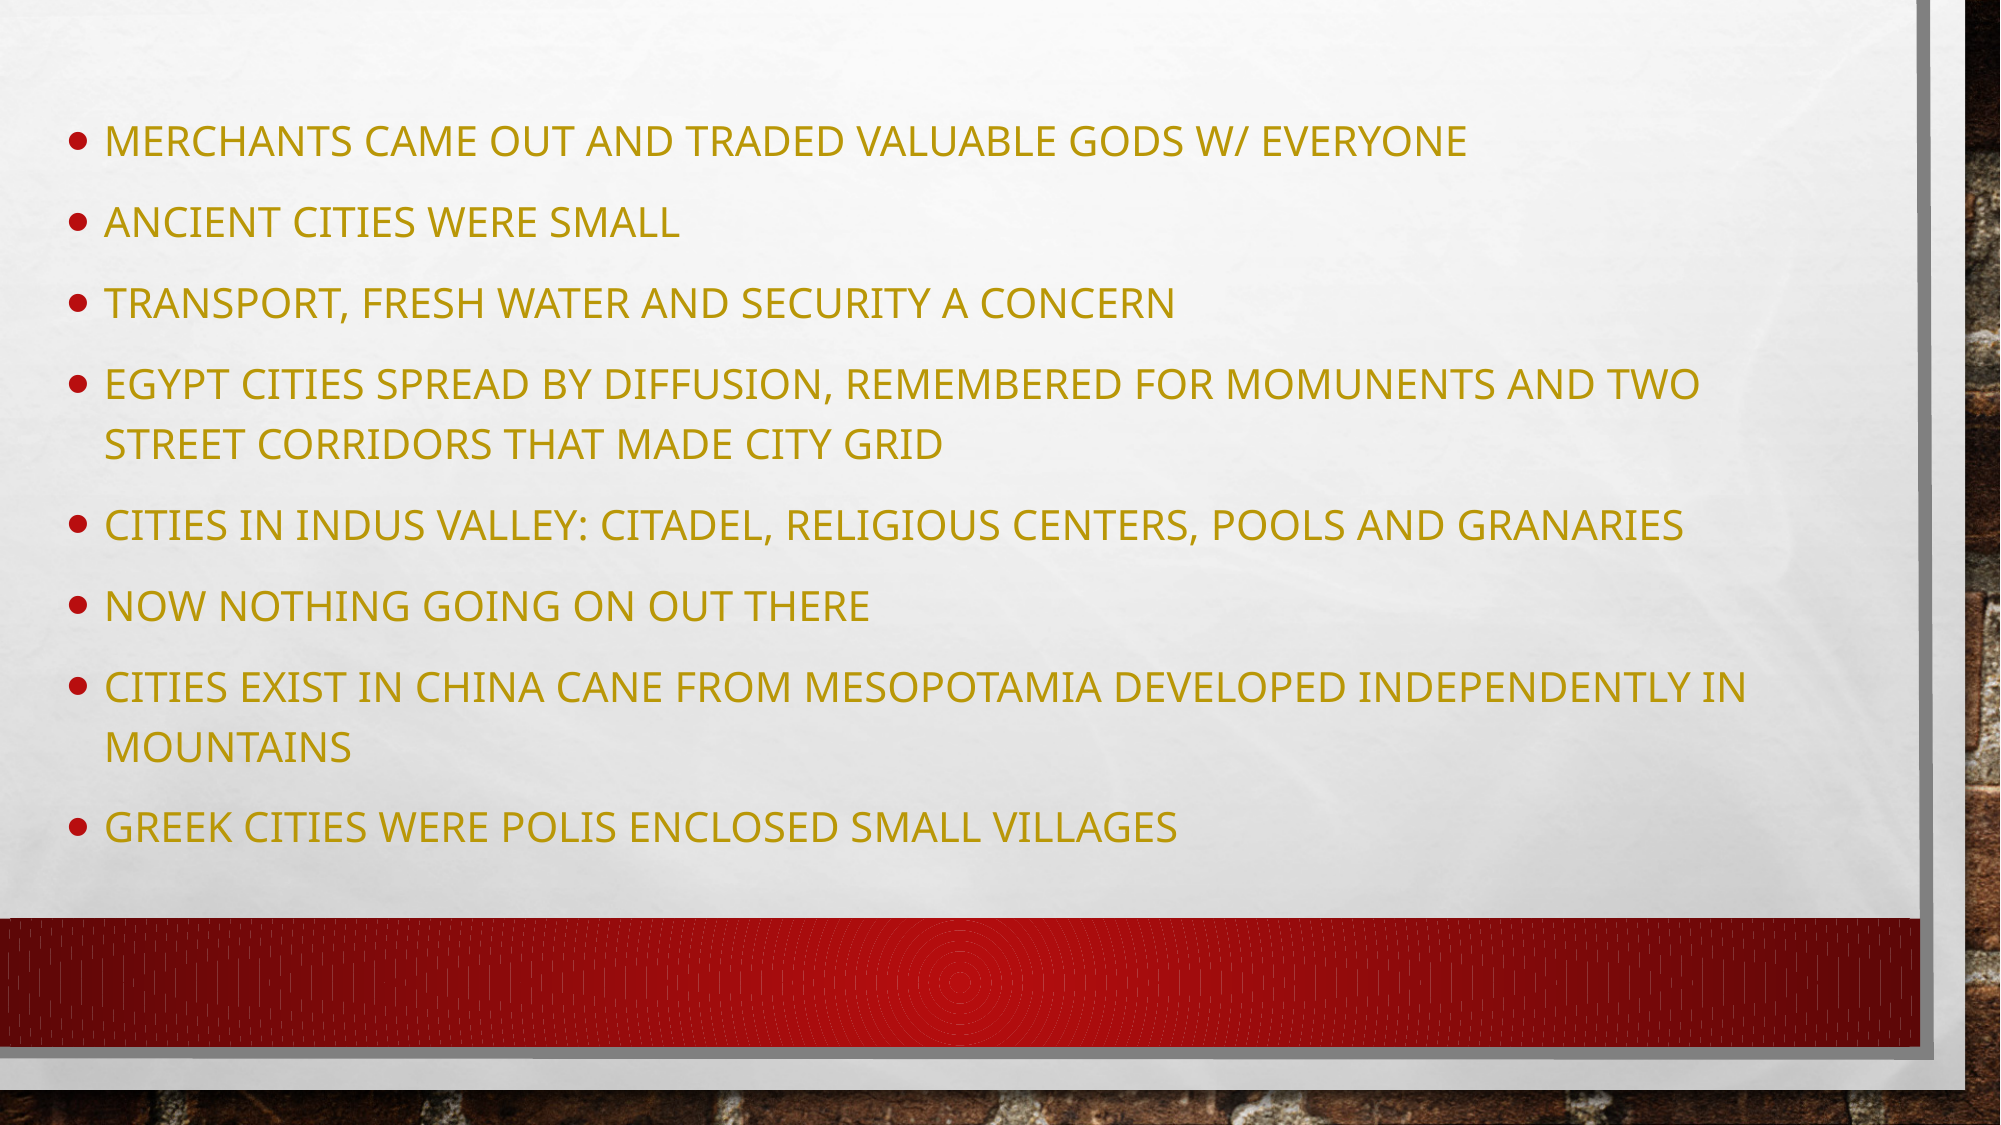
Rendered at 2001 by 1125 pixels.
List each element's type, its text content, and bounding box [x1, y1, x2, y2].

picture [0, 0, 2000, 1125]
list MERCHANTS CAME OUT AND TRADED VALUABLE GODS W/ EVERYONE ANCIENT CITIES WERE SMALL TRANSPORT, FRESH WATER AND SECURITY A CONCERN EGYPT CITIES SPREAD BY DIFFUSION, REMEMBERED FOR MOMUNENTS AND TWO STREET CORRIDORS THAT MADE CITY GRID Cities in indus valley: citadel, religious centers, pools and granaries NOW NOTHING GOING ON OUT THERE Cities exist in China cane from Mesopotamia developed independently in mountains Greek cities were polis enclosed small villages [51, 80, 1766, 876]
